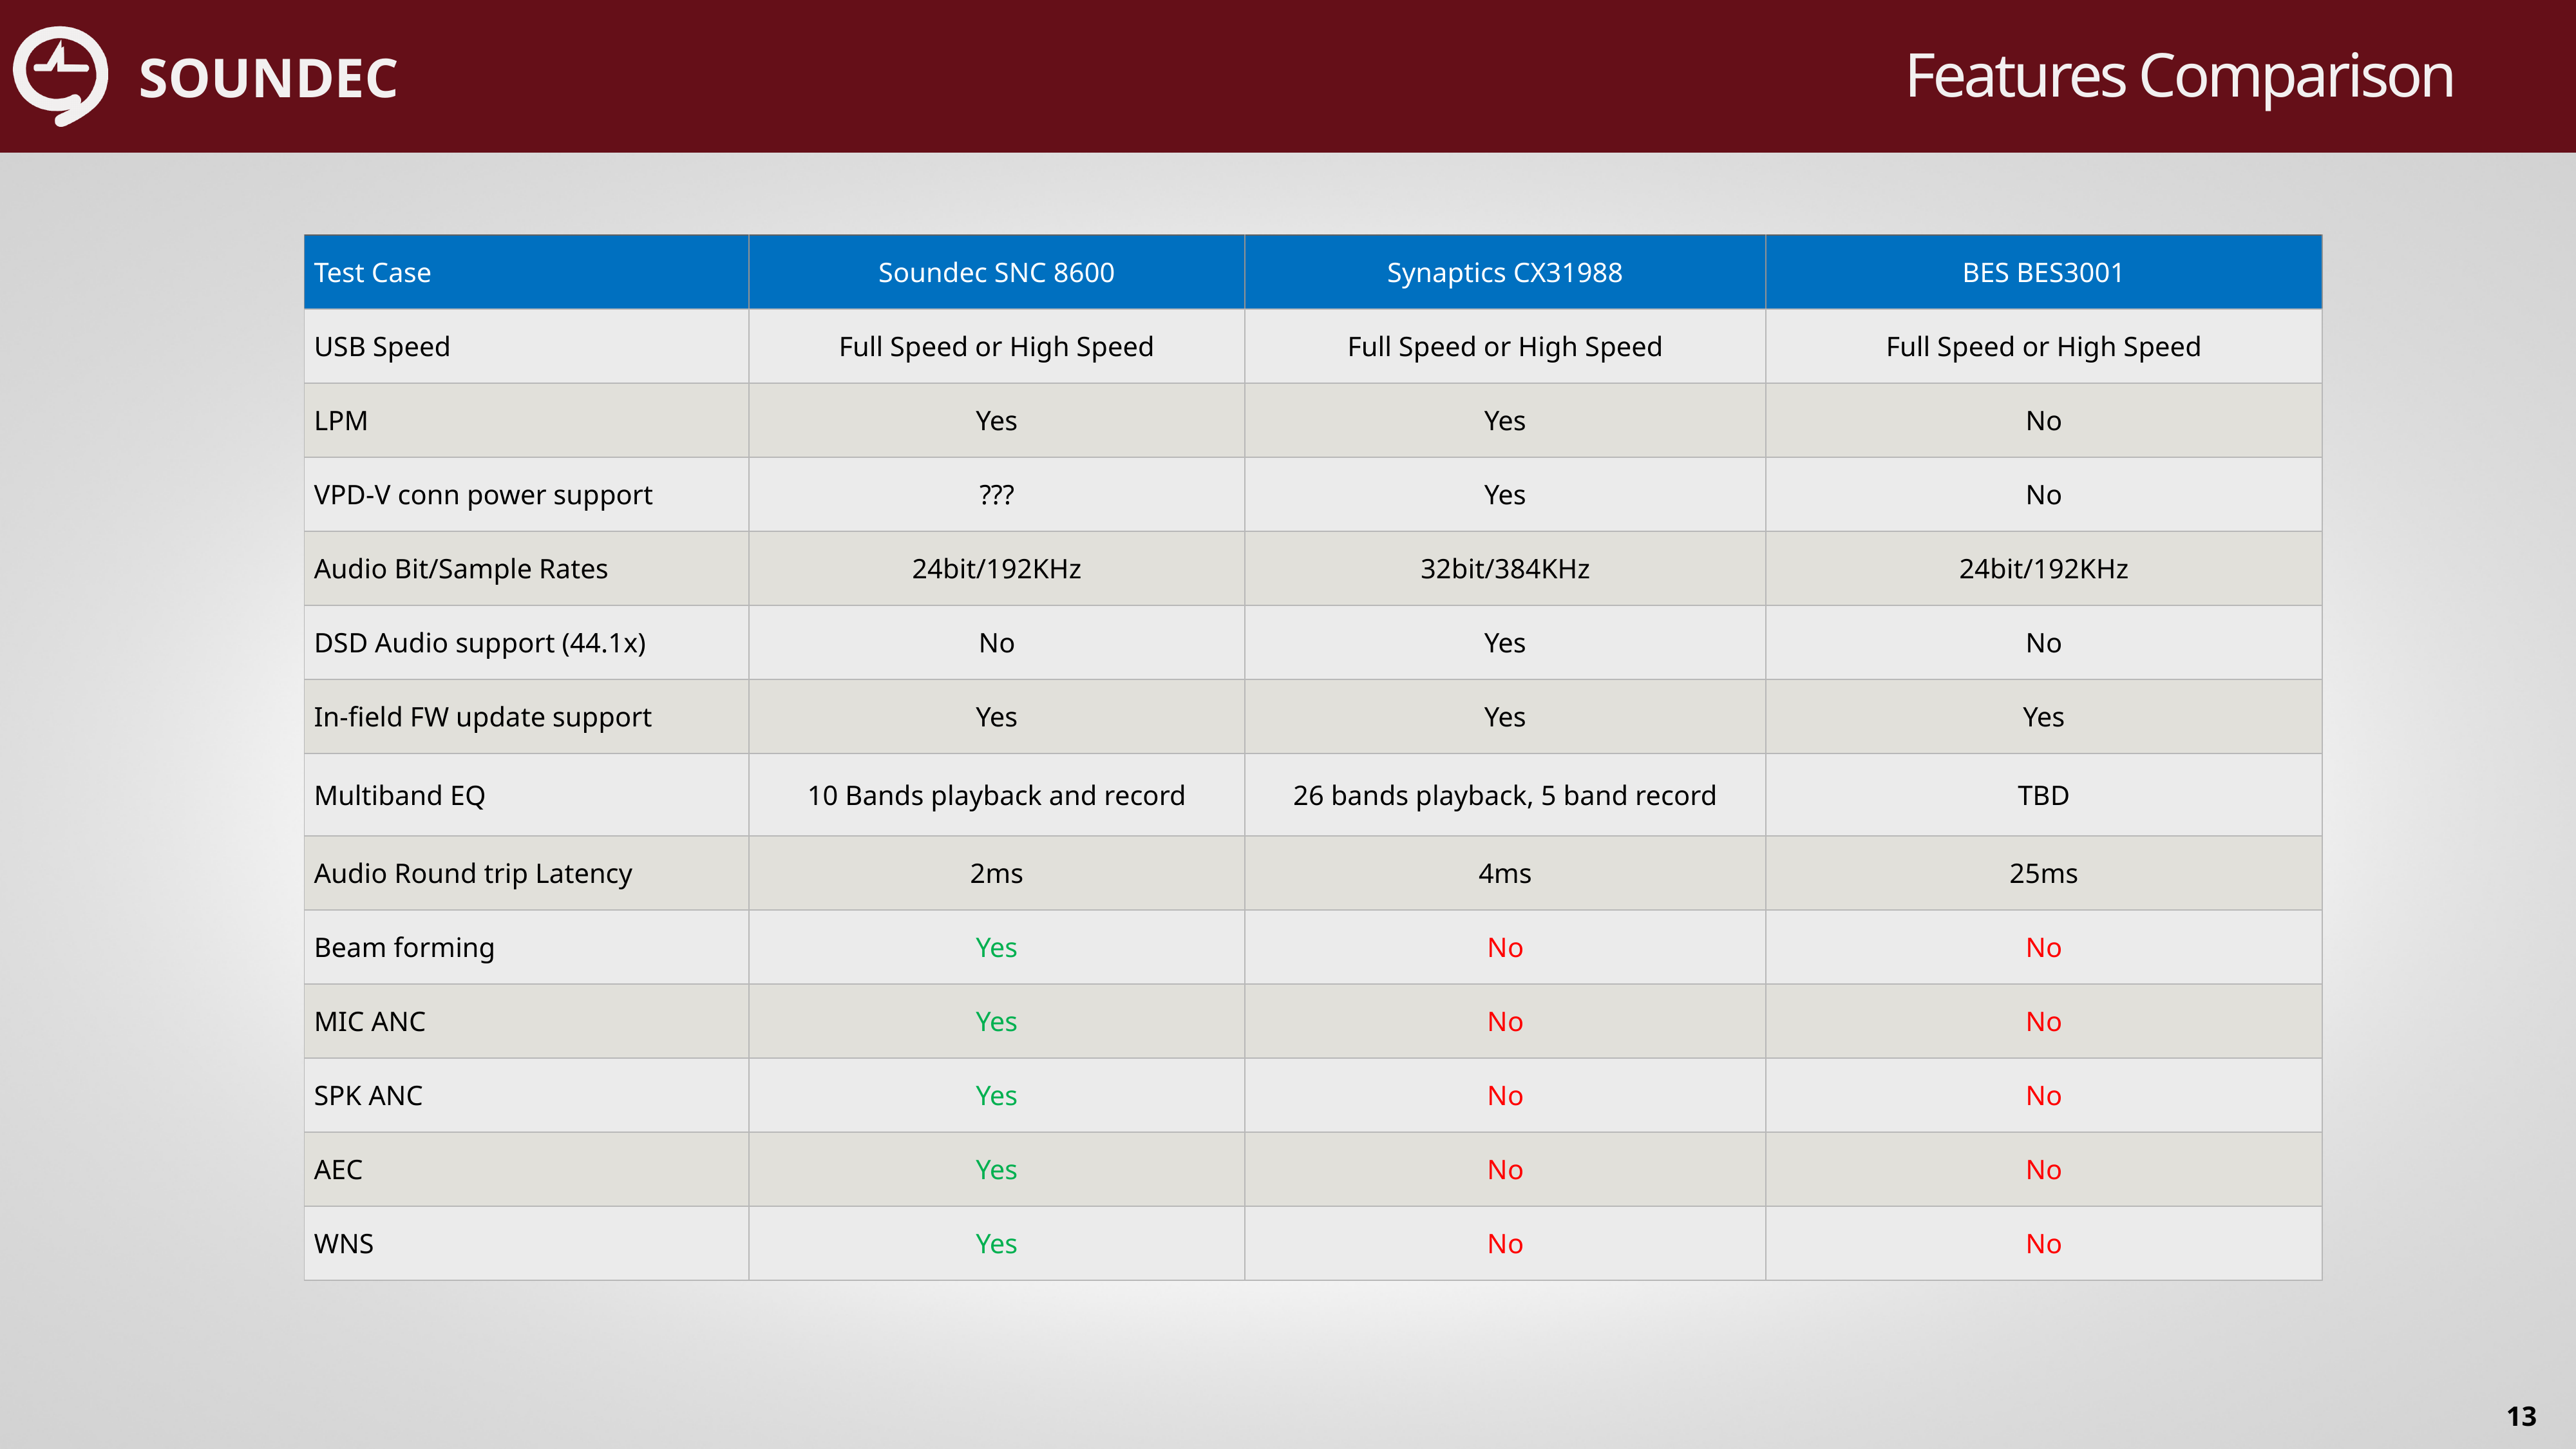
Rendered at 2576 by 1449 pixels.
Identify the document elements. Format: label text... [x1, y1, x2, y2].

table_cell 2ms [750, 837, 1244, 909]
table_cell No [1766, 985, 2322, 1057]
table_cell No [1245, 1133, 1765, 1206]
table_cell No [1766, 384, 2322, 457]
table_cell Multiband EQ [305, 754, 748, 835]
table_cell MIC ANC [305, 985, 748, 1057]
picture [5, 22, 116, 129]
table_cell Audio Bit/Sample Rates [305, 532, 748, 605]
table_header BES BES3001 [1766, 236, 2322, 308]
table_cell WNS [305, 1207, 748, 1280]
table_cell 24bit/192KHz [1766, 532, 2322, 605]
table_cell Yes [1245, 384, 1765, 457]
table_cell Yes [750, 1133, 1244, 1206]
table_cell ??? [750, 458, 1244, 531]
table_header Synaptics CX31988 [1245, 236, 1765, 308]
table_cell 25ms [1766, 837, 2322, 909]
table_cell LPM [305, 384, 748, 457]
table_cell Full Speed or High Speed [750, 310, 1244, 383]
table_cell Yes [750, 911, 1244, 983]
table_cell No [1766, 606, 2322, 679]
table_cell 24bit/192KHz [750, 532, 1244, 605]
table_cell VPD-V conn power support [305, 458, 748, 531]
table_cell No [1245, 1059, 1765, 1132]
table_cell No [1766, 1059, 2322, 1132]
table_cell No [1766, 1207, 2322, 1280]
table_cell Yes [1245, 458, 1765, 531]
table_cell Yes [1245, 606, 1765, 679]
table_cell Yes [750, 680, 1244, 753]
table_cell Beam forming [305, 911, 748, 983]
table_cell 26 bands playback, 5 band record [1245, 754, 1765, 835]
table_cell No [1766, 458, 2322, 531]
table_cell 32bit/384KHz [1245, 532, 1765, 605]
table_header Soundec SNC 8600 [750, 236, 1244, 308]
table_cell Yes [750, 985, 1244, 1057]
table_cell Full Speed or High Speed [1766, 310, 2322, 383]
table_cell Audio Round trip Latency [305, 837, 748, 909]
table_header Test Case [305, 236, 748, 308]
table_cell In-field FW update support [305, 680, 748, 753]
table_cell No [1245, 1207, 1765, 1280]
table_cell TBD [1766, 754, 2322, 835]
table_cell USB Speed [305, 310, 748, 383]
table_cell Yes [1766, 680, 2322, 753]
table_cell 4ms [1245, 837, 1765, 909]
table_cell AEC [305, 1133, 748, 1206]
table_cell No [1766, 1133, 2322, 1206]
table_cell Full Speed or High Speed [1245, 310, 1765, 383]
table_cell SPK ANC [305, 1059, 748, 1132]
table_cell Yes [1245, 680, 1765, 753]
table_cell No [1245, 911, 1765, 983]
picture [0, 153, 2576, 1449]
table_cell Yes [750, 384, 1244, 457]
table_cell Yes [750, 1207, 1244, 1280]
table_cell No [1245, 985, 1765, 1057]
table_cell Yes [750, 1059, 1244, 1132]
table_cell 10 Bands playback and record [750, 754, 1244, 835]
table_cell No [750, 606, 1244, 679]
text_box 13 [2498, 1392, 2545, 1439]
table_cell No [1766, 911, 2322, 983]
table_cell DSD Audio support (44.1x) [305, 606, 748, 679]
text_box Features Comparison [1897, 29, 2465, 117]
